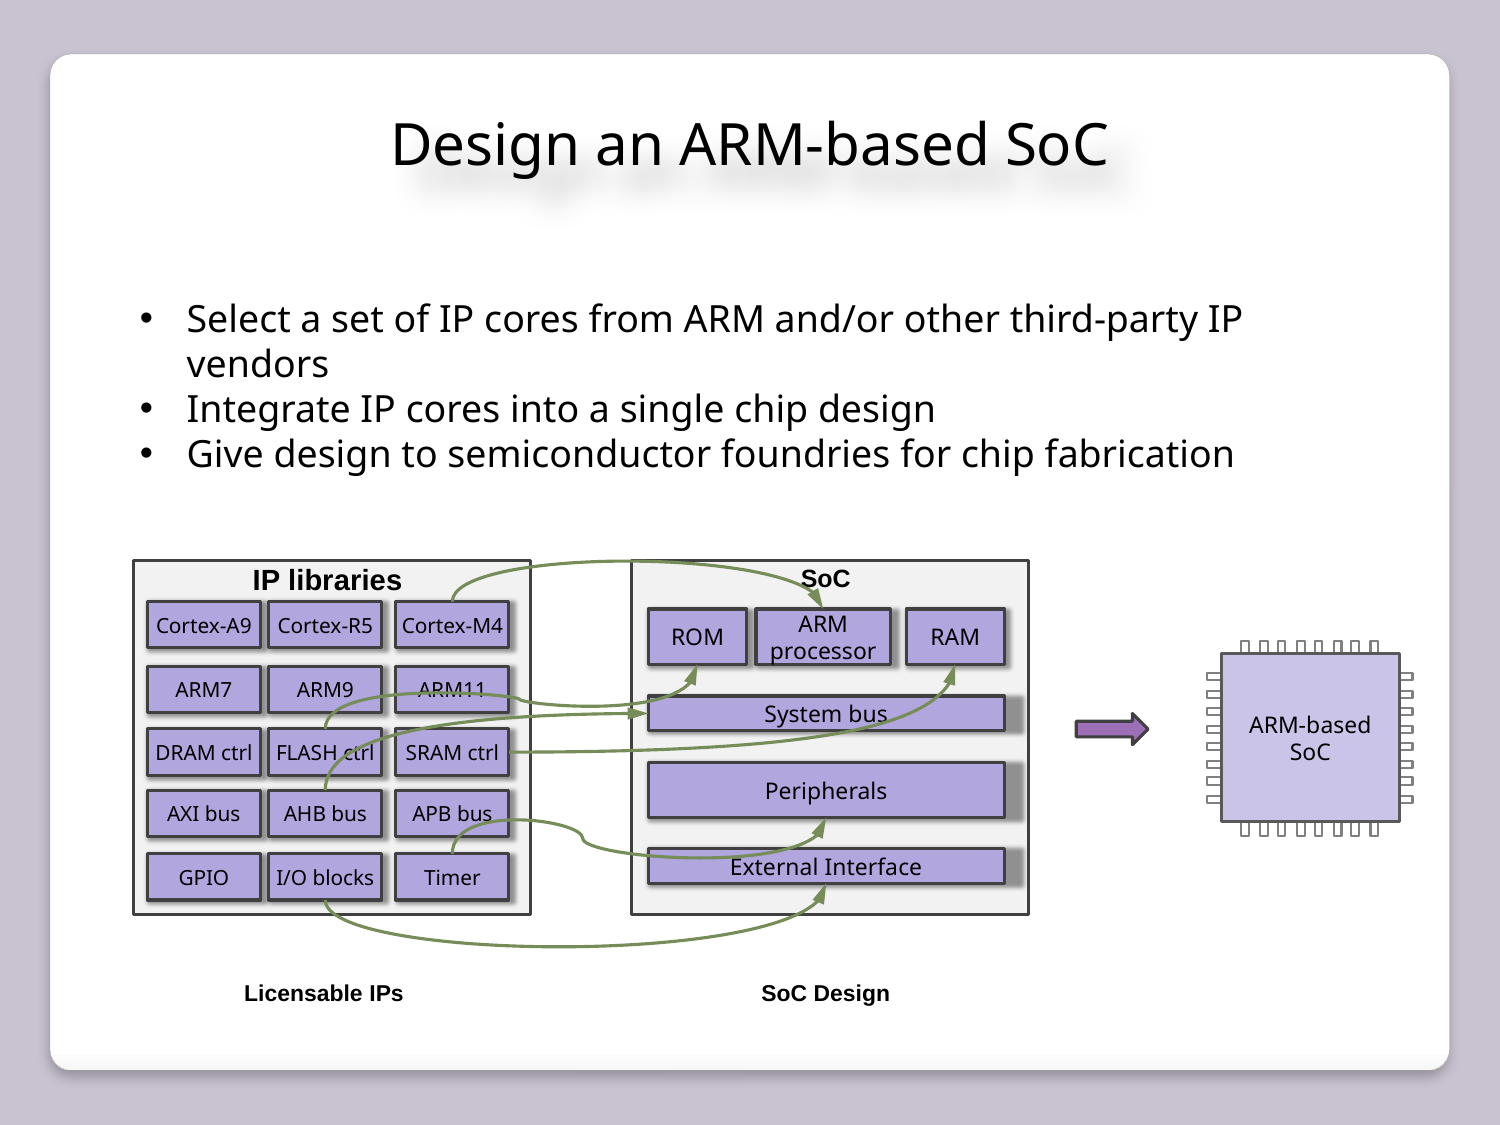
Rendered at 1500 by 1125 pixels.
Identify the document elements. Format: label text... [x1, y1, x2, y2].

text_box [74, 553, 1413, 1013]
text_box Select a set of IP cores from ARM and/or other third-party IP vendors Integrate IP cores into a single chip design Give design to semiconductor foundries for chip fabrication [124, 287, 1388, 528]
text_box Design an ARM-based SoC [375, 99, 1124, 185]
